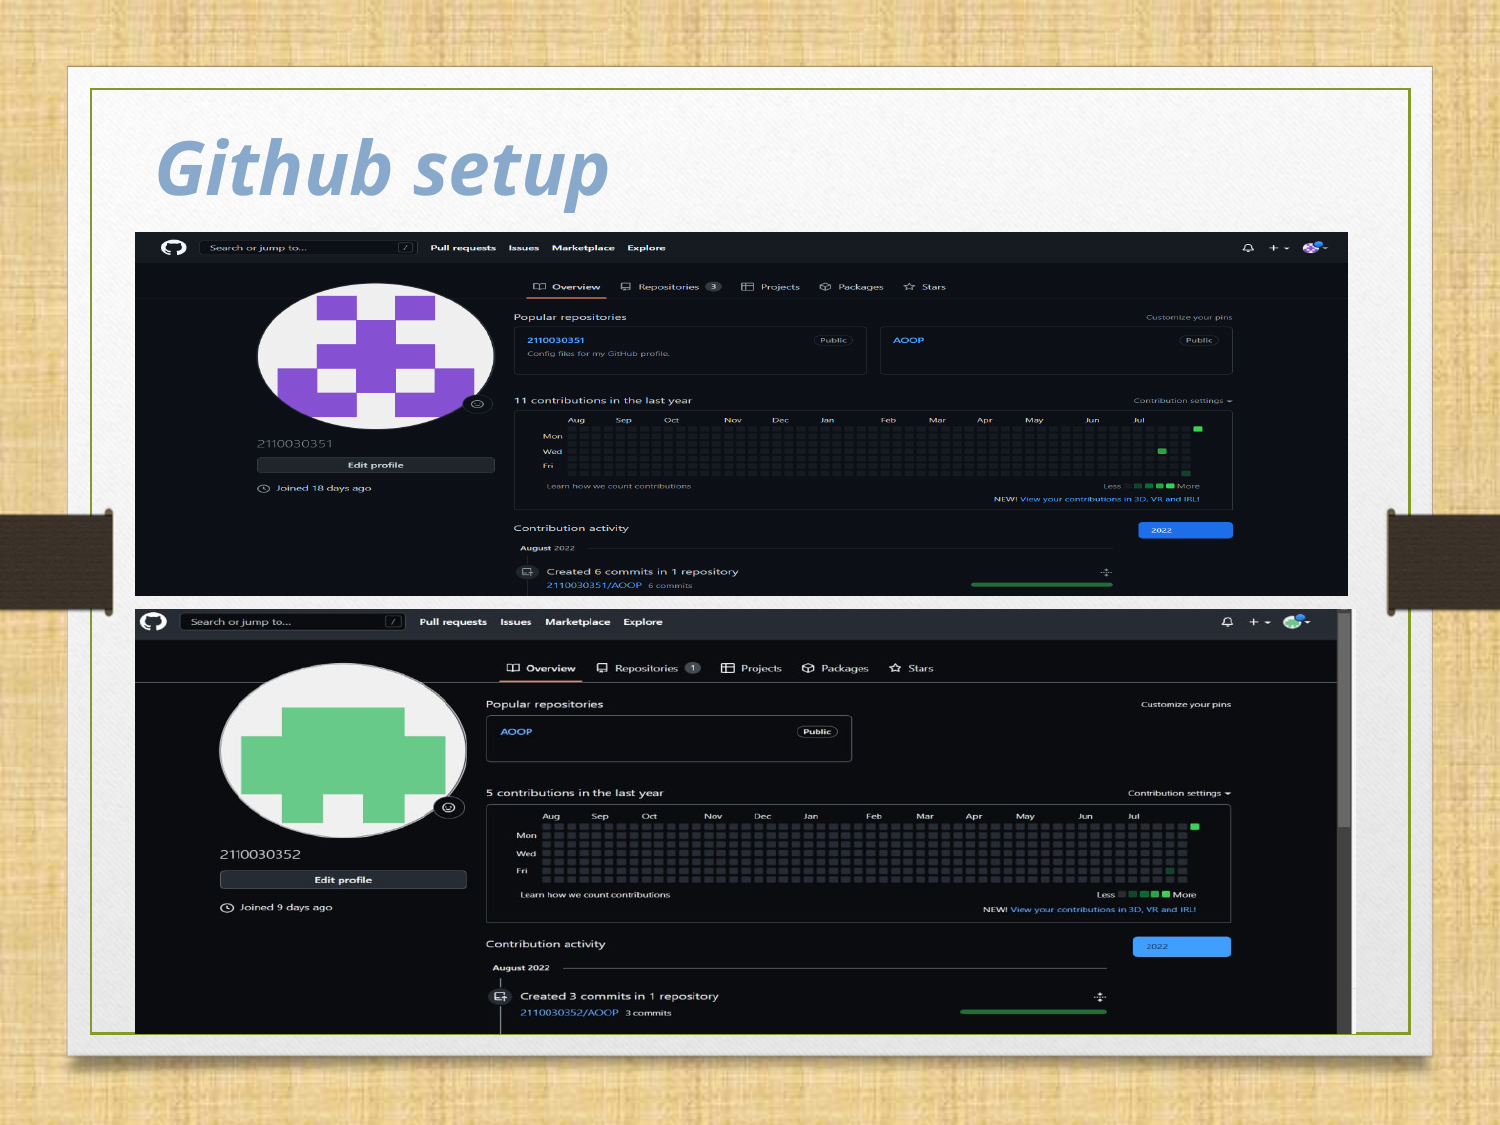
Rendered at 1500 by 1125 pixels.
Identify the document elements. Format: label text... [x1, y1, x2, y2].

picture [0, 0, 1500, 1125]
text_box Github setup [139, 112, 1394, 218]
